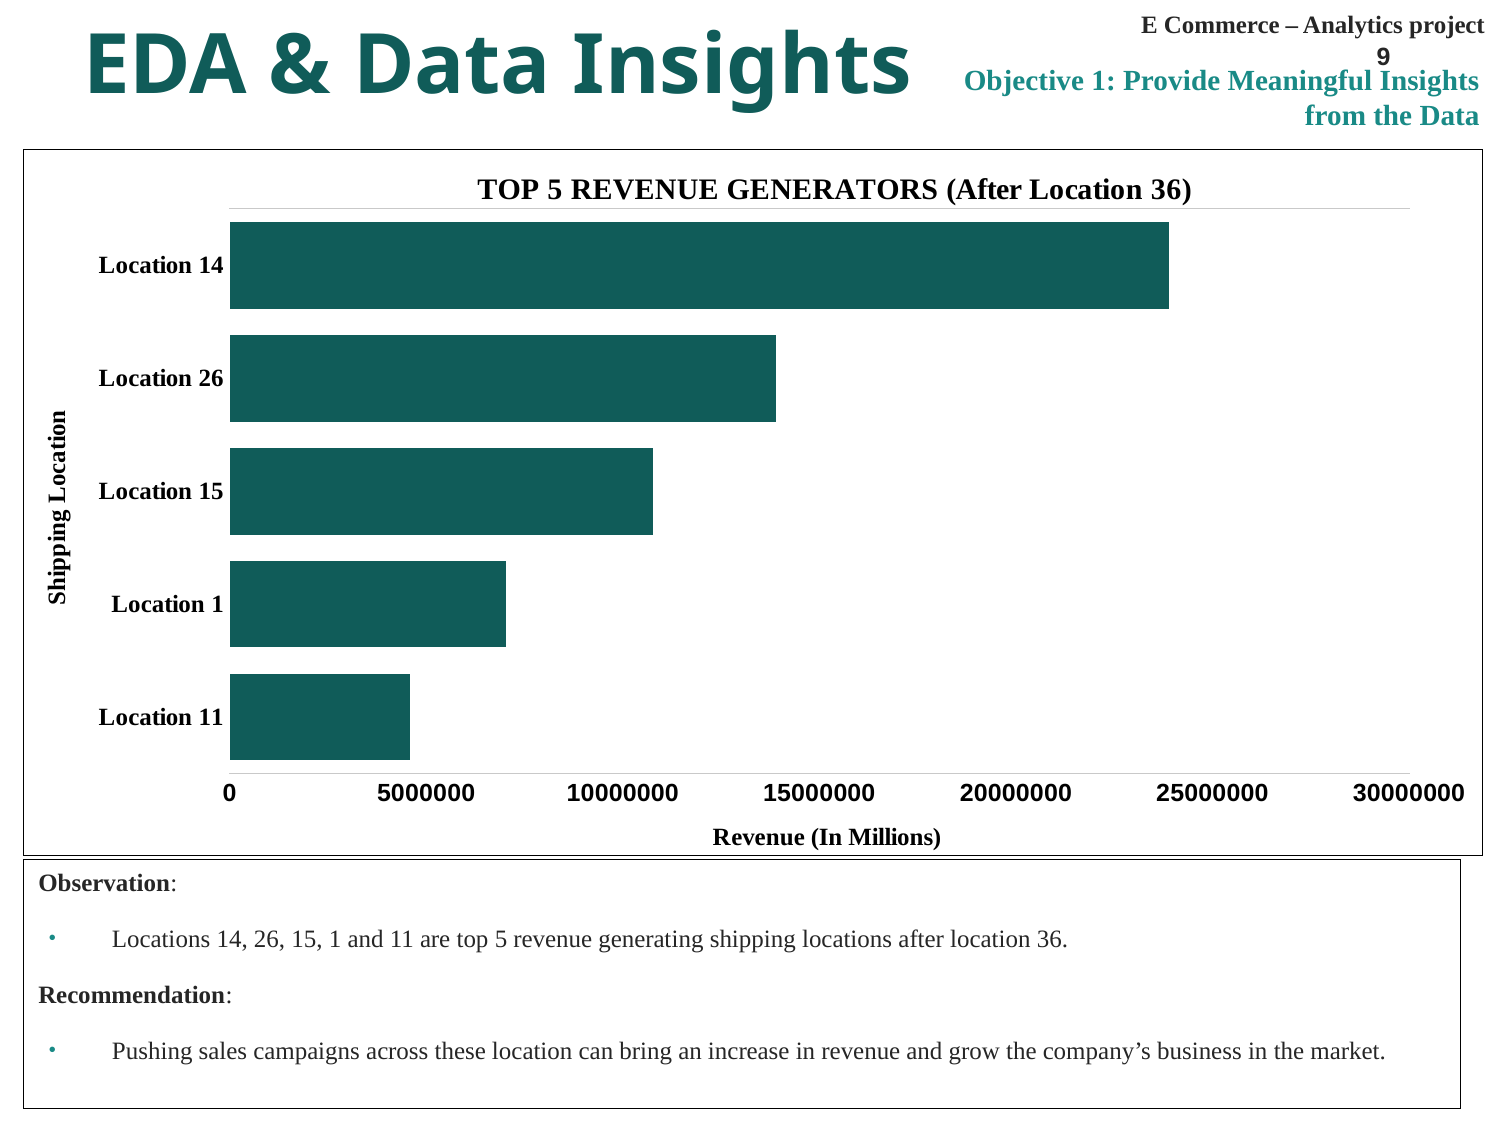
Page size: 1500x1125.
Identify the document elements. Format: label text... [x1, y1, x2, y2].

list Observation: Locations 14, 26, 15, 1 and 11 are top 5 revenue generating shipping locations after location 36. Recommendation: Pushing sales campaigns across these location can bring an increase in revenue and grow the company’s business in the market. [23, 859, 1461, 1109]
footer E Commerce – Analytics project [929, 10, 1500, 46]
text_box Objective 1: Provide Meaningful Insights from the Data [945, 88, 1495, 139]
text_box EDA & Data Insights [53, 0, 929, 126]
slide_number 9 [1342, 28, 1425, 78]
chart [23, 148, 1483, 858]
